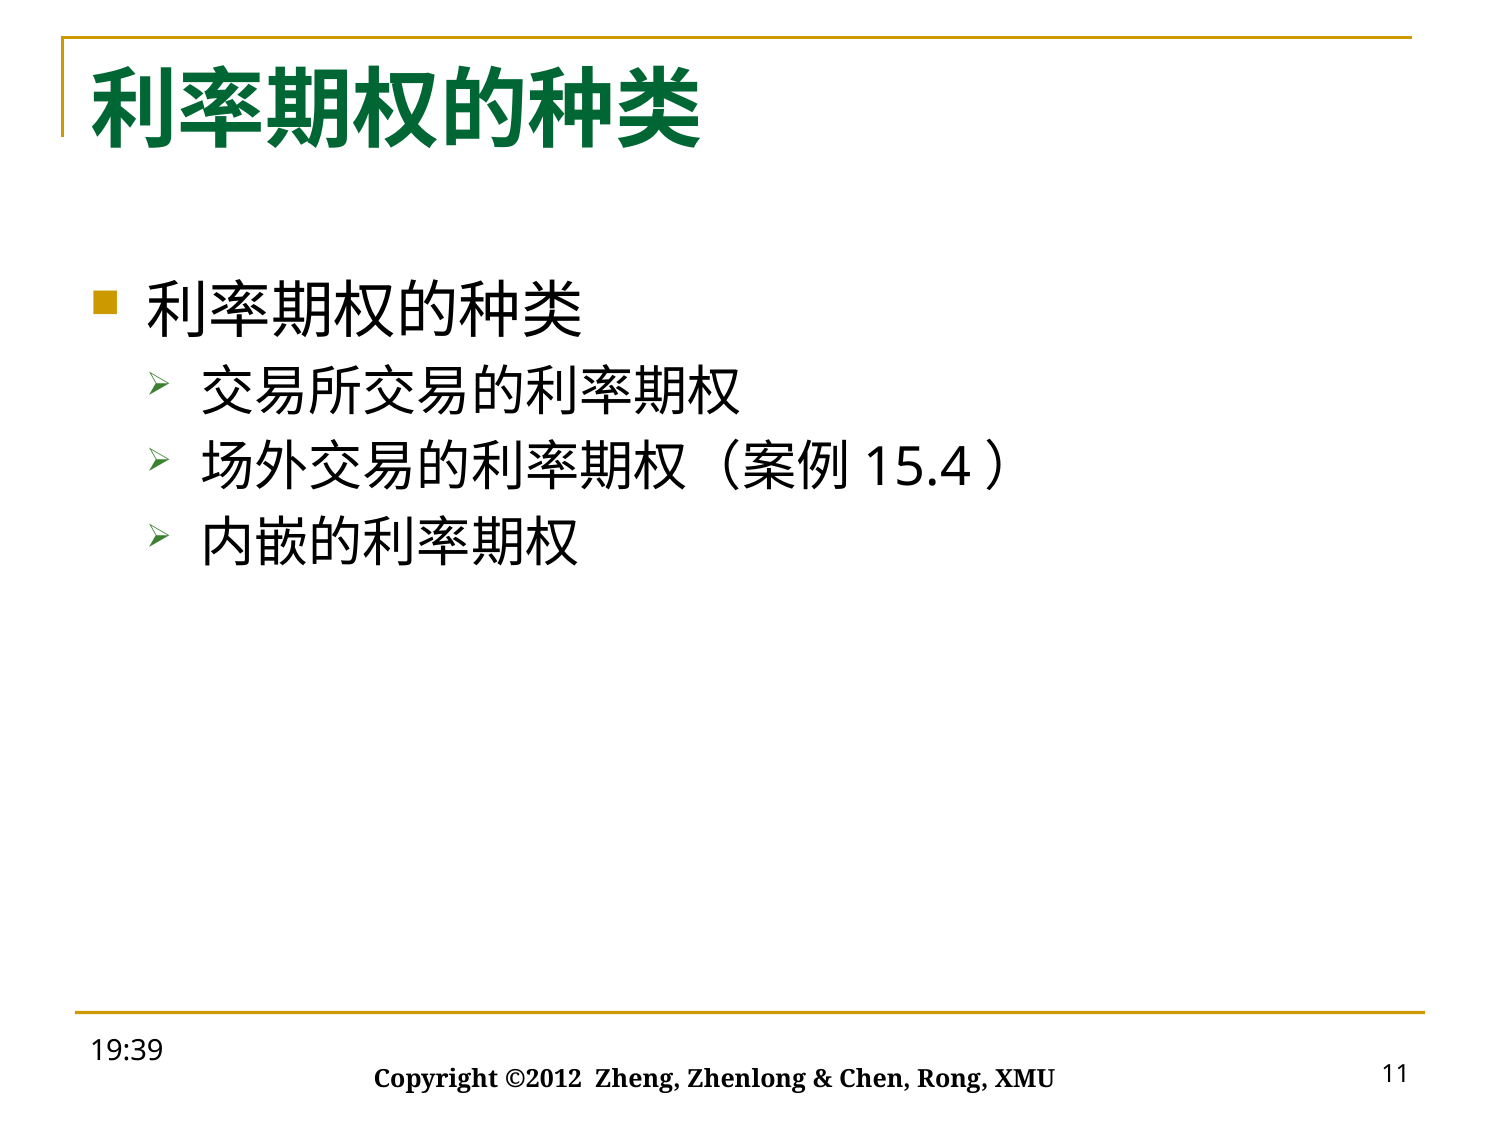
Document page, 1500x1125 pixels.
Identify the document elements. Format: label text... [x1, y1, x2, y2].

list 利率期权的种类 交易所交易的利率期权 场外交易的利率期权（案例15.4） 内嵌的利率期权 [74, 262, 1426, 1006]
title 利率期权的种类 [74, 45, 1426, 233]
slide_number 11 [1074, 1023, 1426, 1100]
footer Copyright ©2012 Zheng, Zhenlong & Chen, Rong, XMU [269, 1024, 1161, 1101]
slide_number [75, 1024, 269, 1100]
